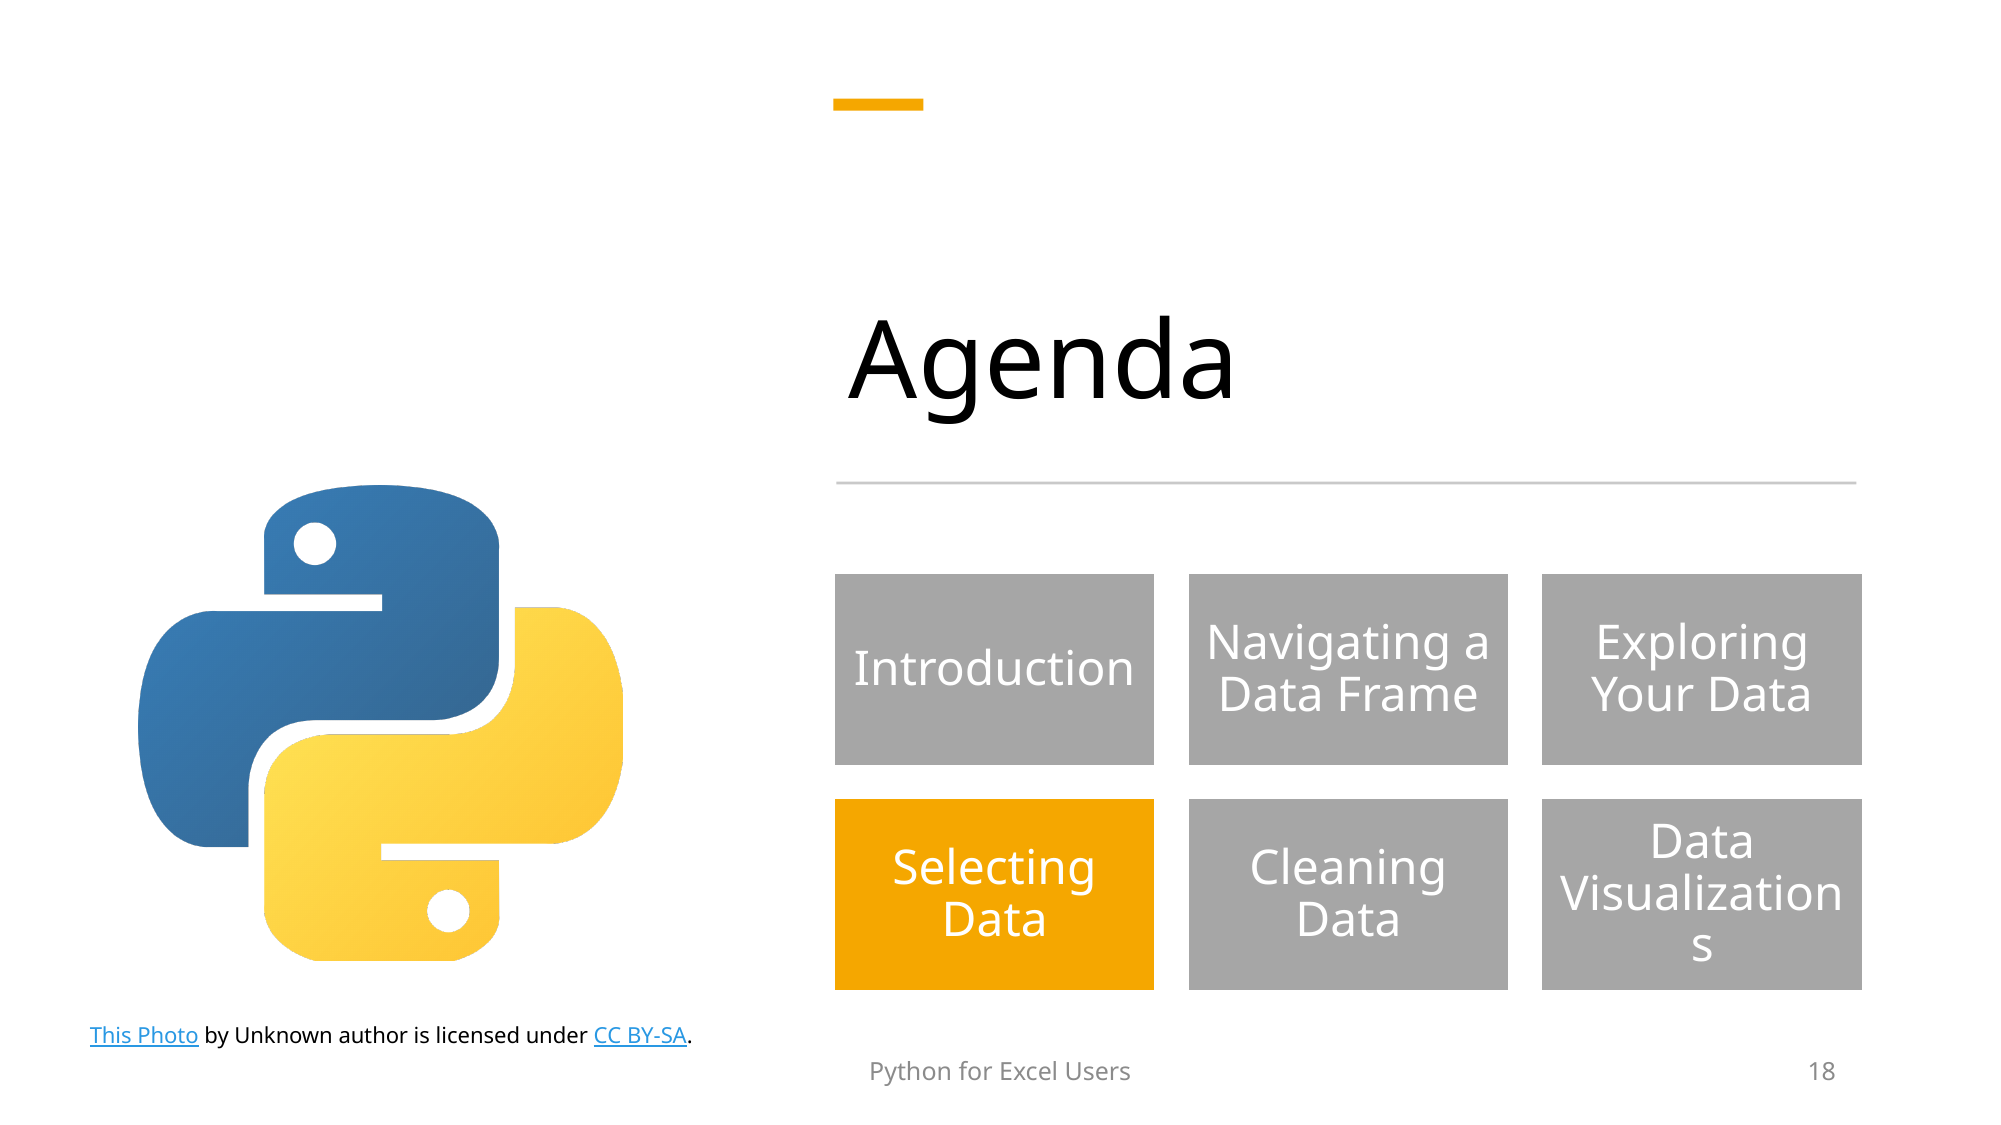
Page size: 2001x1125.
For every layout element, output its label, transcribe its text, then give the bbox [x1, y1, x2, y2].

picture [135, 477, 627, 961]
title Agenda [833, 176, 1863, 429]
text_box This Photo by Unknown author is licensed under CC BY-SA. [75, 1013, 721, 1067]
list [833, 550, 1863, 1015]
footer Python for Excel Users [663, 1042, 1338, 1103]
slide_number 18 [1401, 1042, 1851, 1103]
